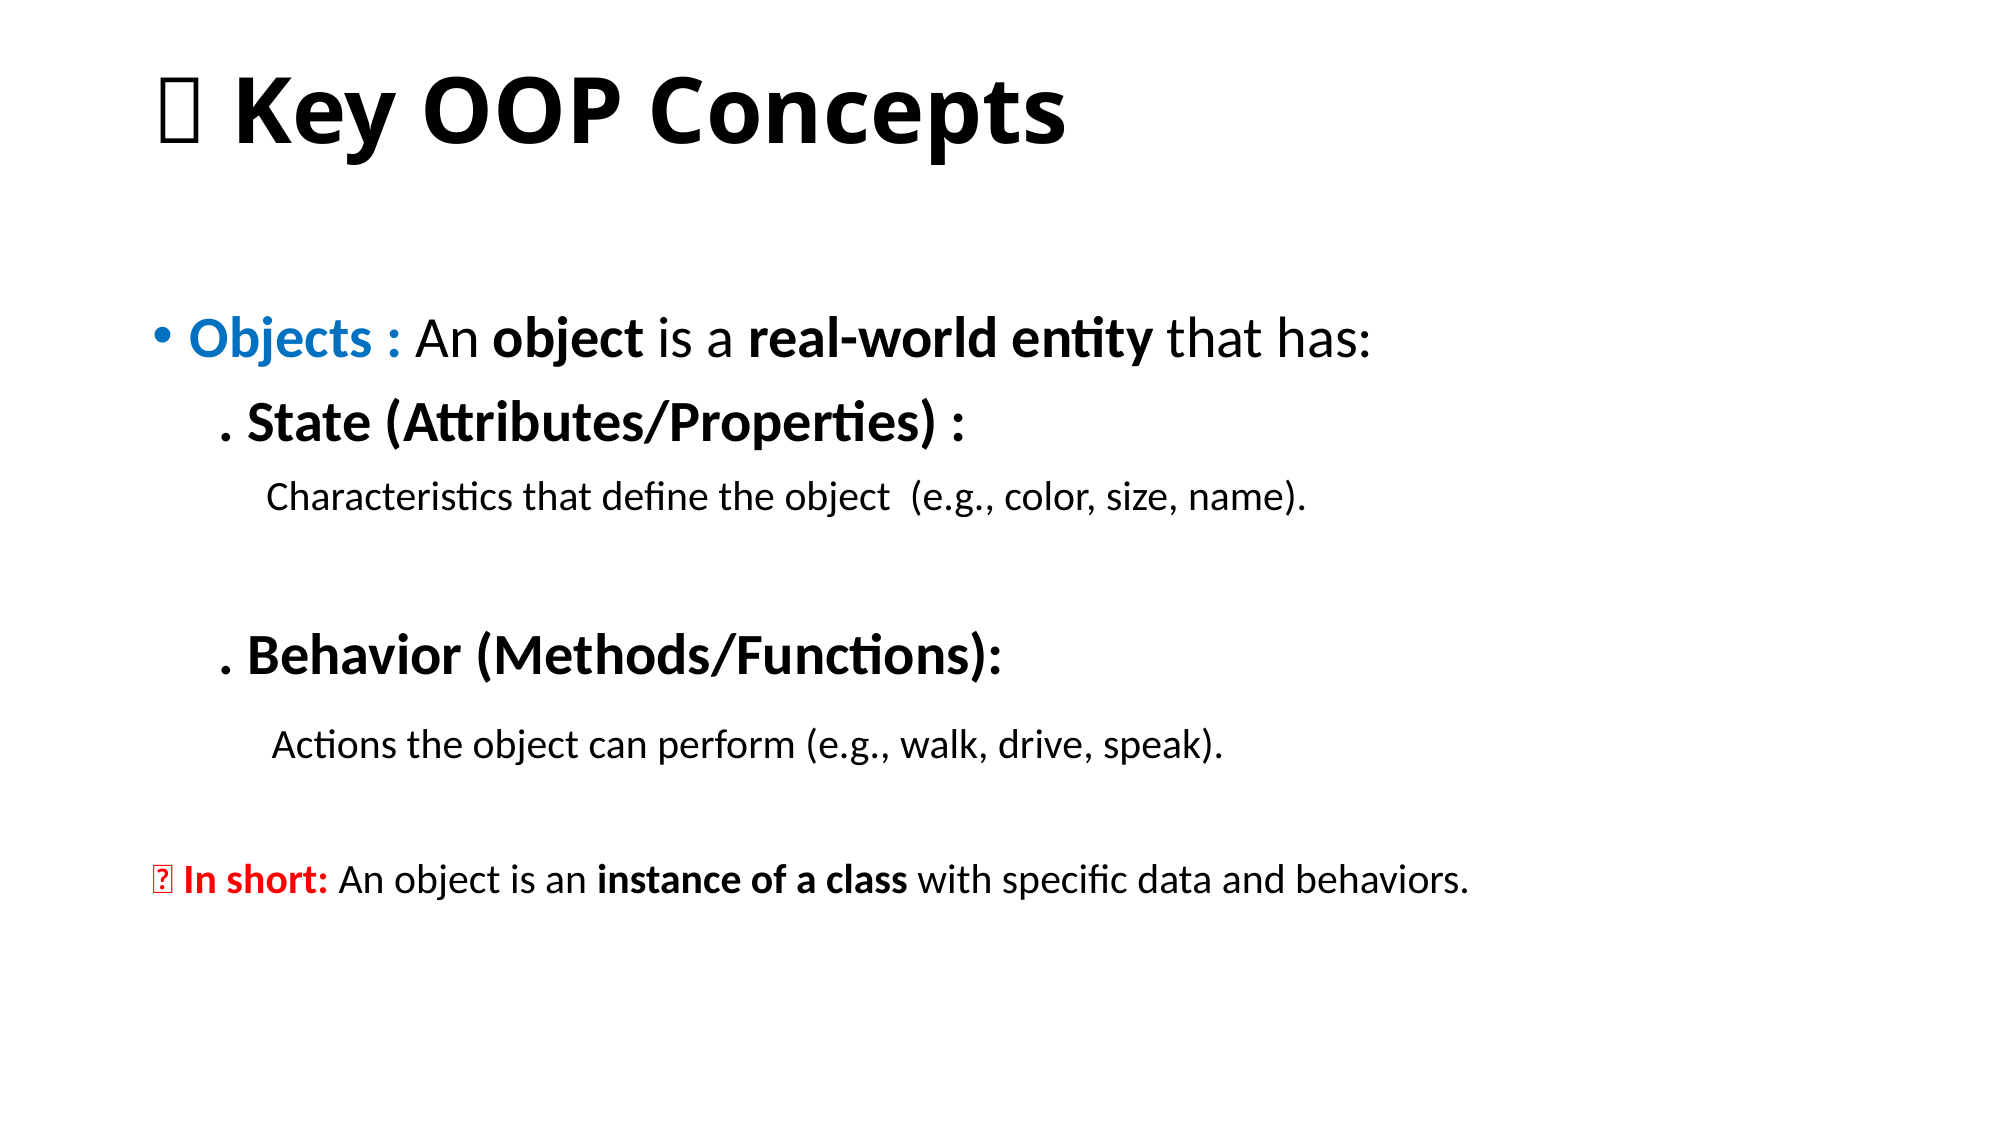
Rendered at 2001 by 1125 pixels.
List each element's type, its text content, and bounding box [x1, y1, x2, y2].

title 📌 Key OOP Concepts [137, 59, 1863, 278]
list Objects : An object is a real-world entity that has: . State (Attributes/Properties) : Characteristics that define the object (e.g., color, size, name). . Behavior (Methods/Functions): Actions the object can perform (e.g., walk, drive, speak). 📌 In short: An object is an instance of a class with specific data and behaviors. [137, 299, 1863, 1014]
